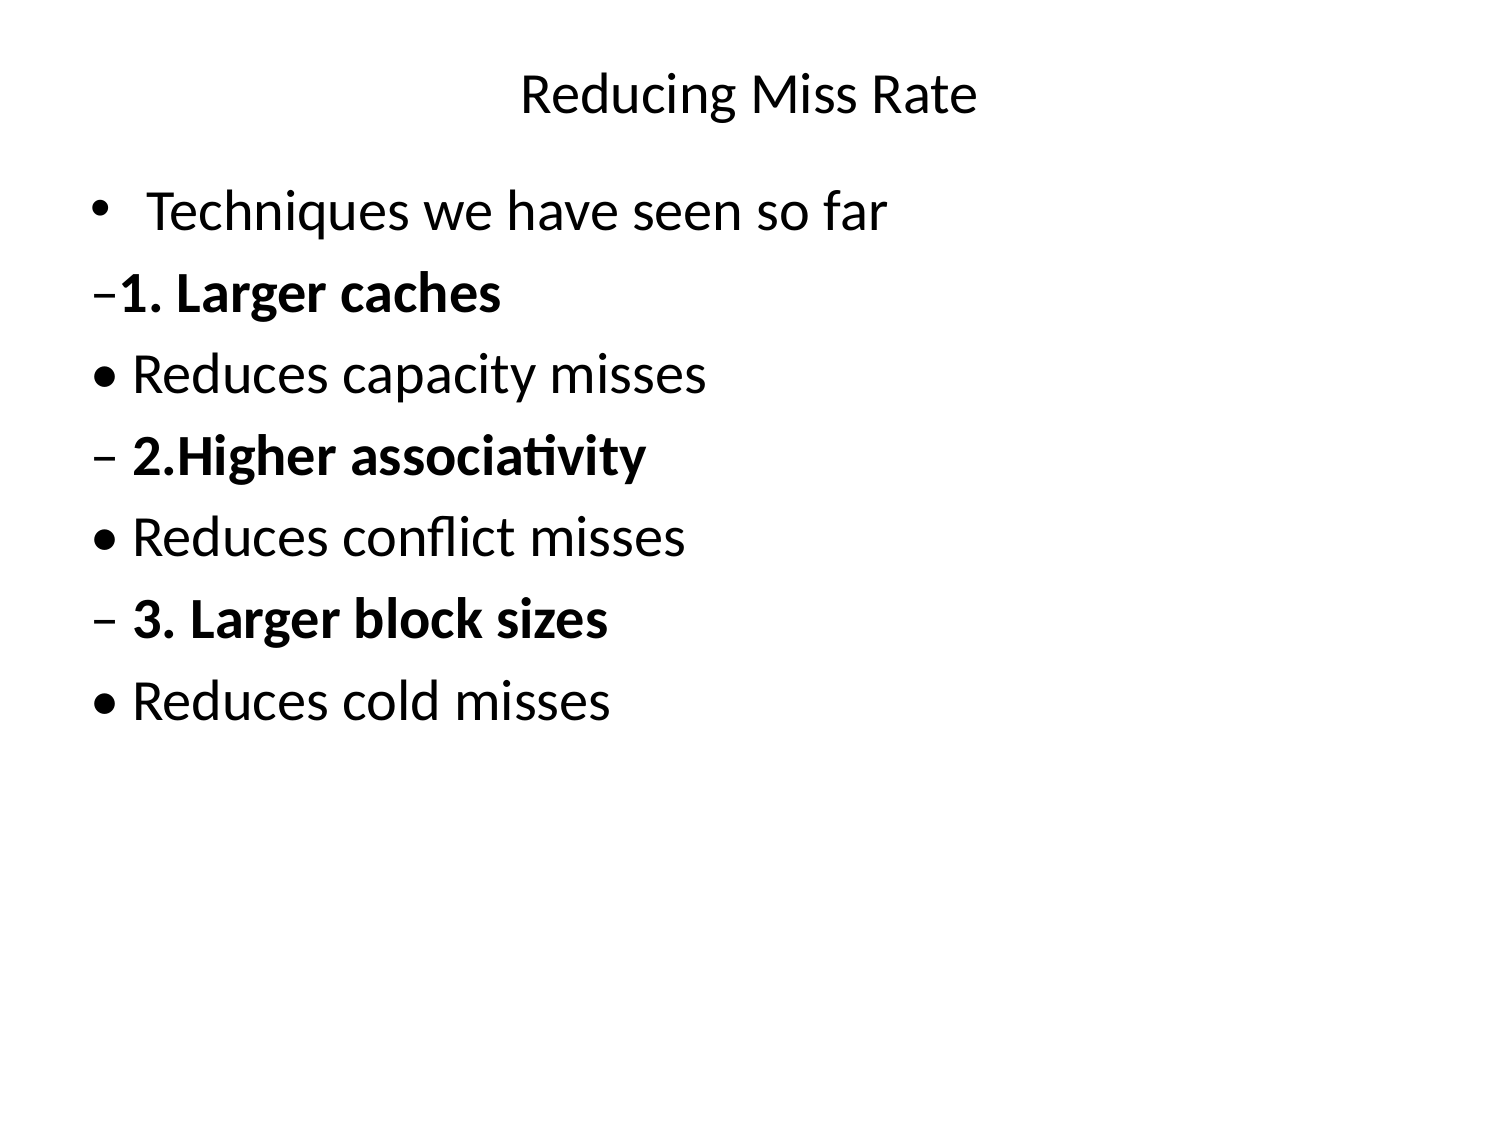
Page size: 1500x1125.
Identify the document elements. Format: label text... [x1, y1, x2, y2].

title Reducing Miss Rate [75, 45, 1425, 136]
list Techniques we have seen so far –1. Larger caches • Reduces capacity misses – 2.Higher associativity • Reduces conflict misses – 3. Larger block sizes • Reduces cold misses [75, 164, 1425, 960]
